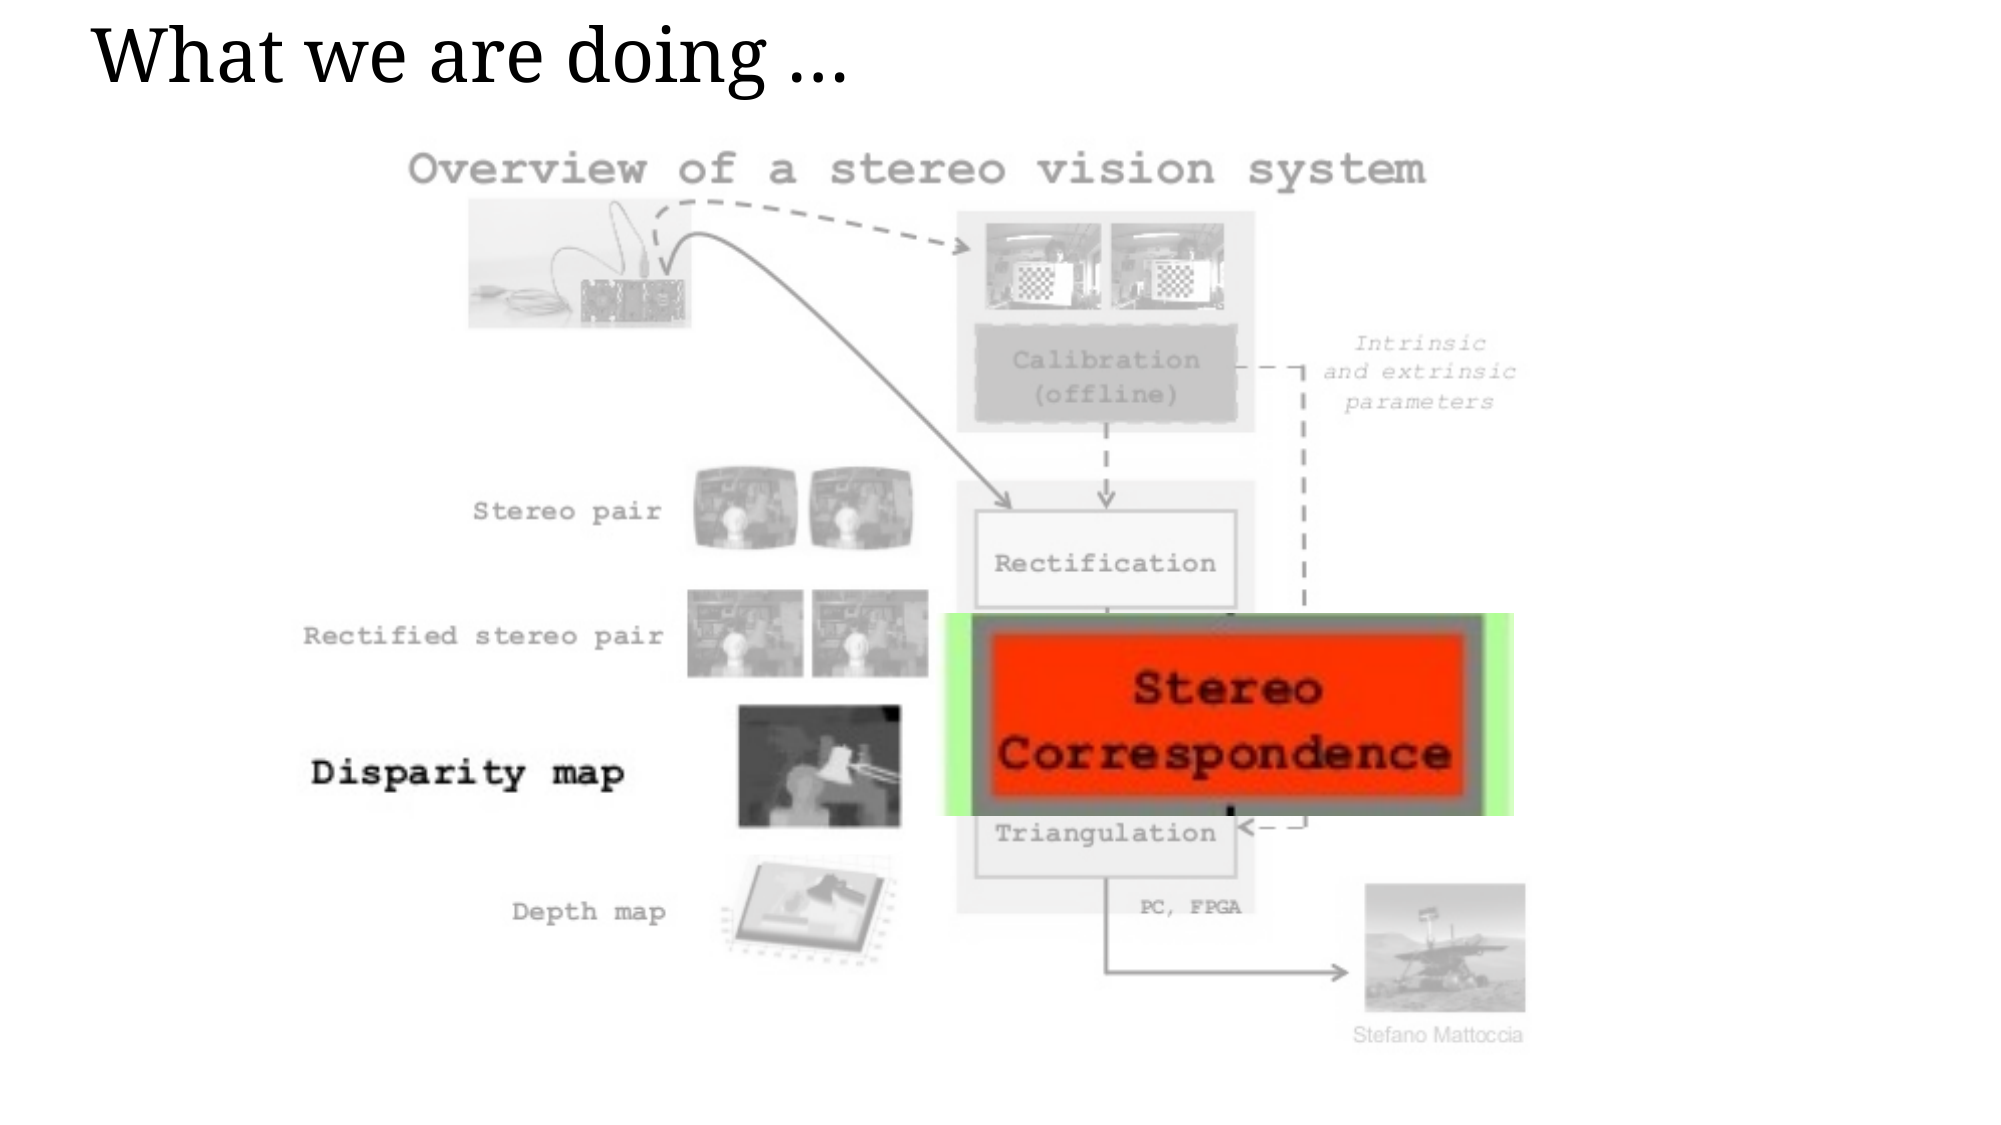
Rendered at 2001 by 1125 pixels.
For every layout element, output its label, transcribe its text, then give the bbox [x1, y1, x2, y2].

picture [276, 105, 1558, 1069]
text_box What we are doing … [36, 0, 1375, 105]
